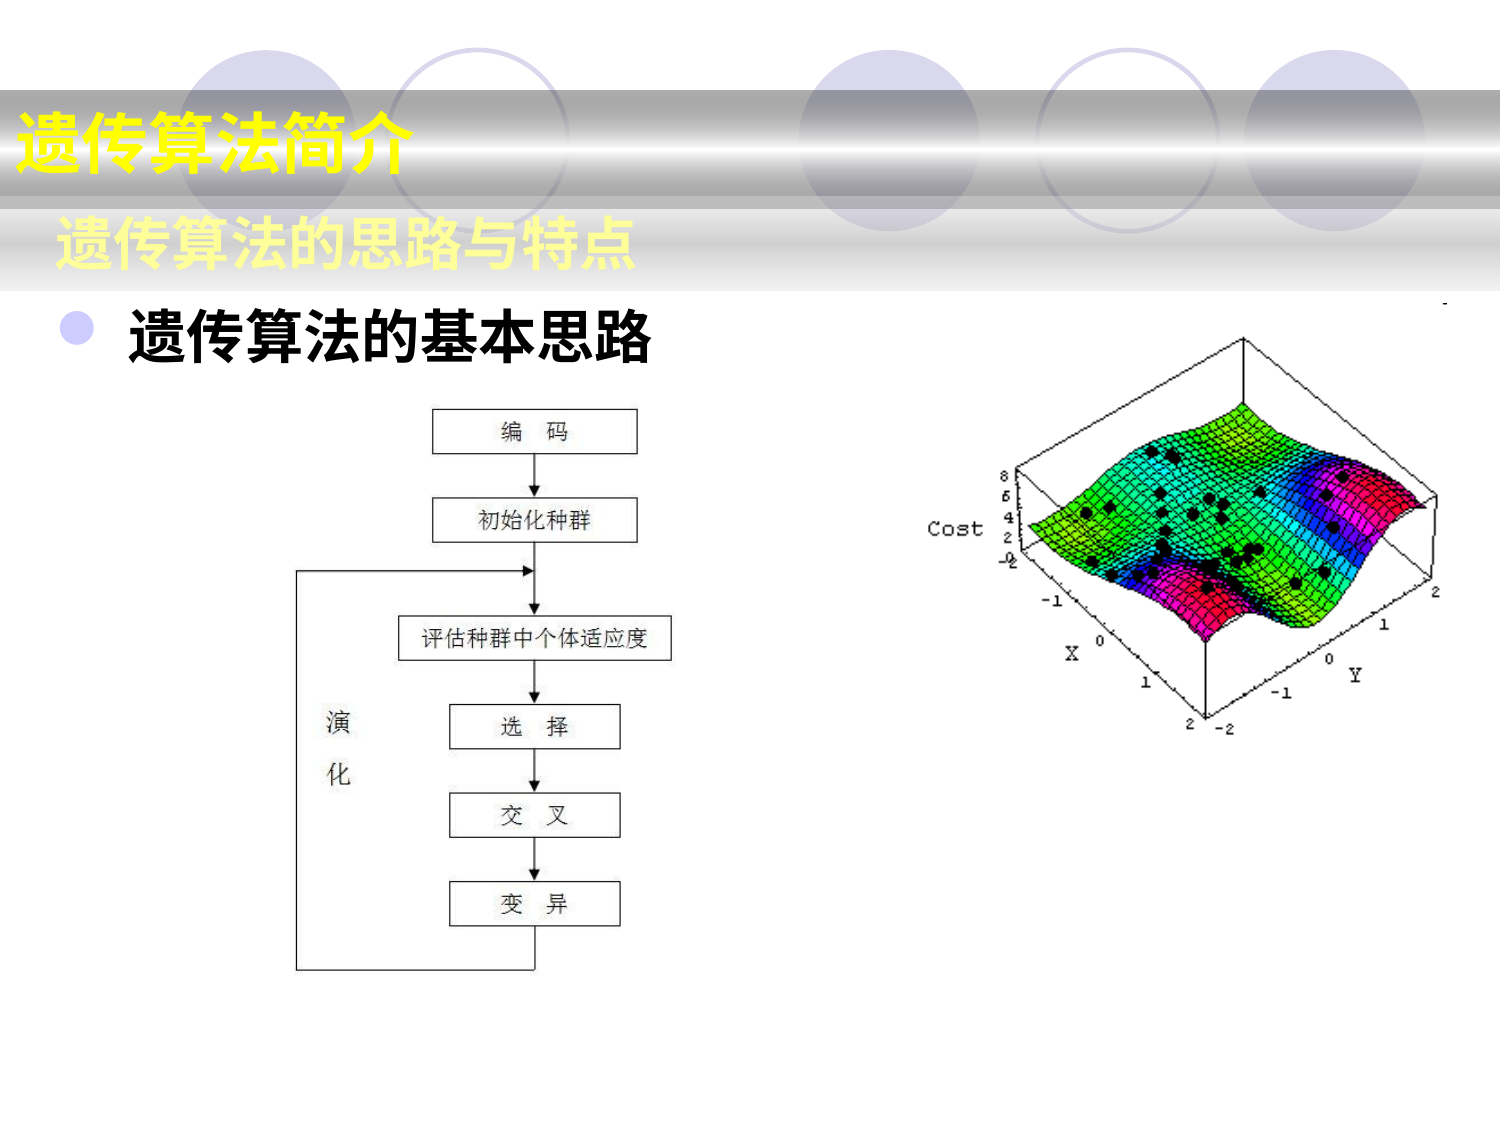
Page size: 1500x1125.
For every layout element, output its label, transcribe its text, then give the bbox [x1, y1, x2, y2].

text_box 遗传算法的基本思路 [41, 291, 1443, 1059]
list 遗传算法简介 [0, 90, 1500, 196]
picture [111, 375, 916, 999]
picture [926, 303, 1448, 774]
text_box 遗传算法的思路与特点 [0, 196, 1500, 291]
